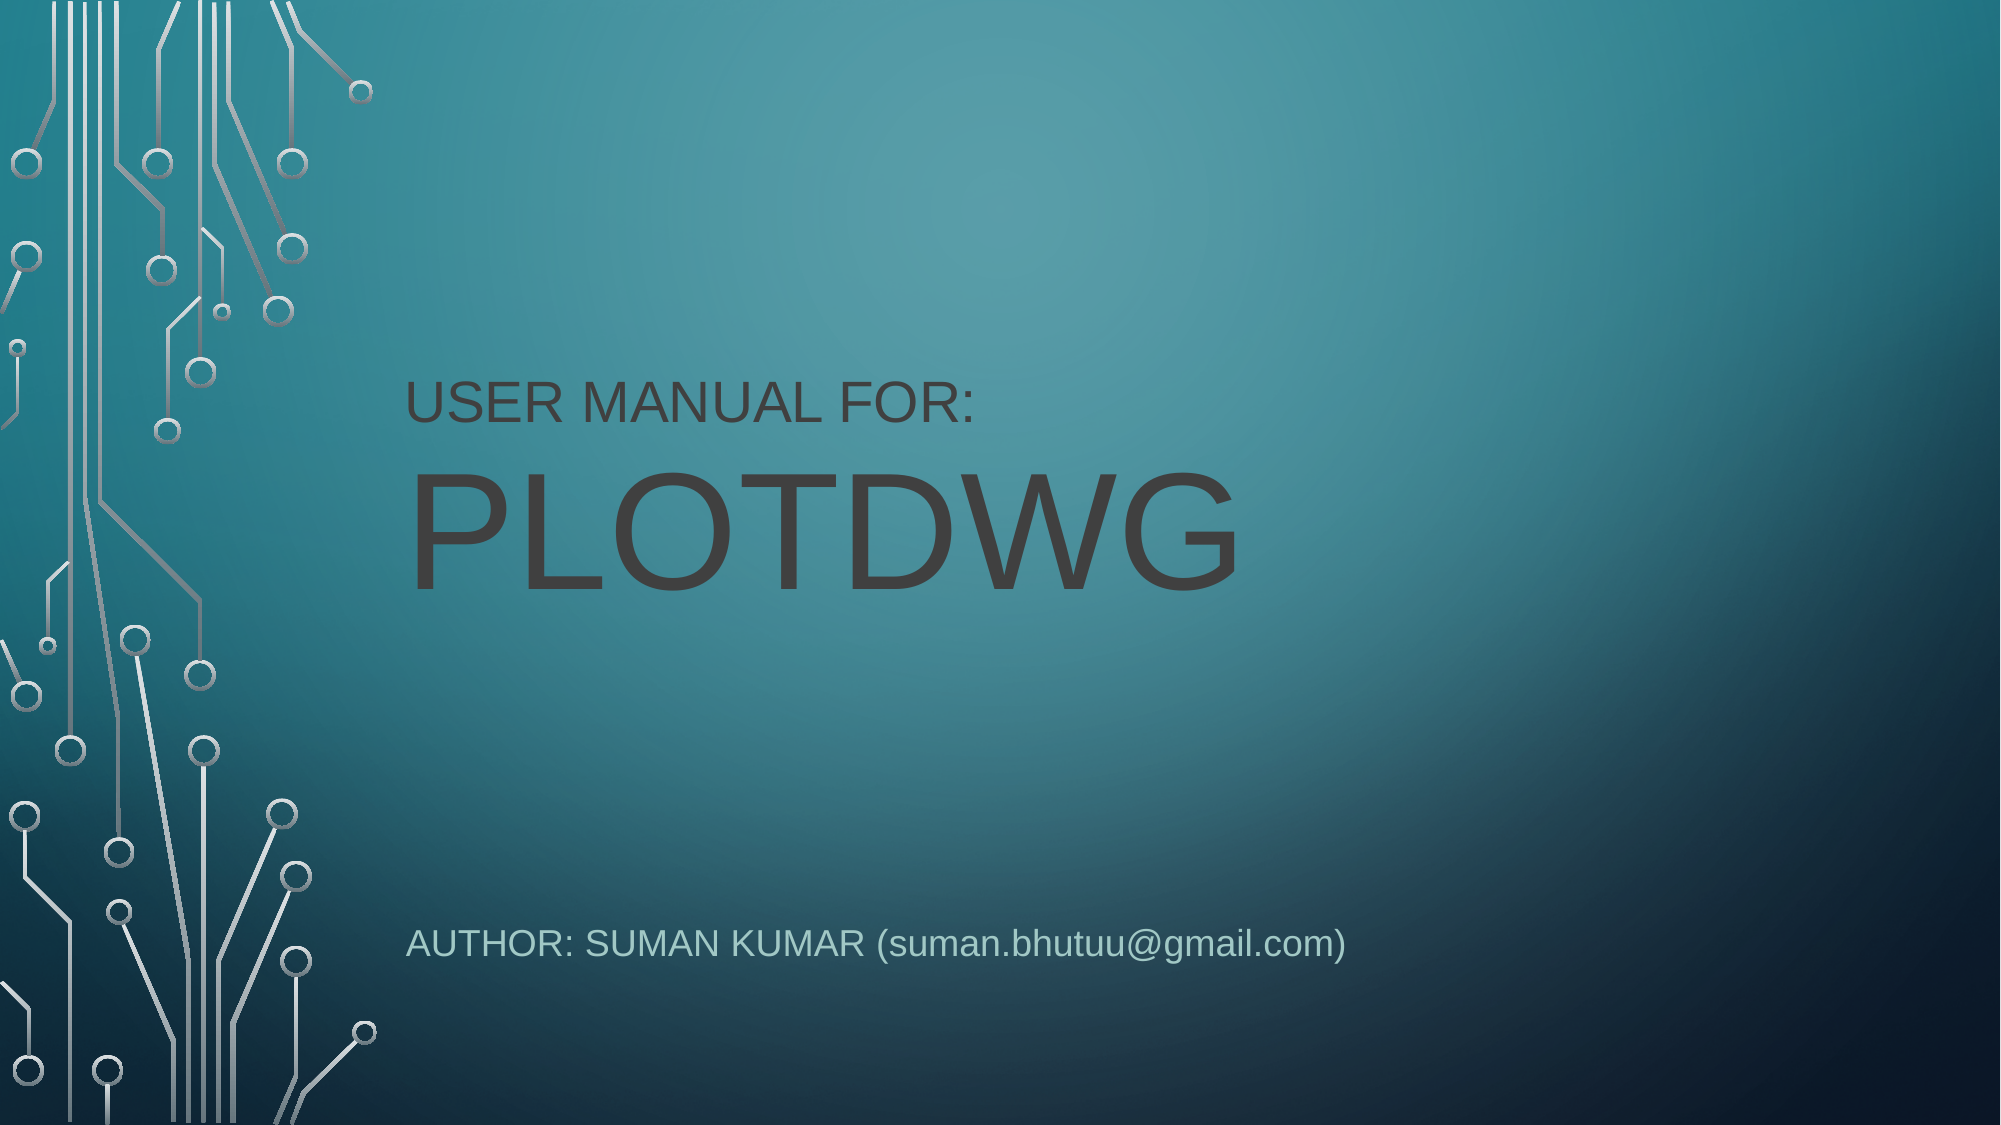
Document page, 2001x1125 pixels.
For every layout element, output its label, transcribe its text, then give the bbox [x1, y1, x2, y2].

text_box PLOTDWG [389, 415, 1263, 630]
text_box AUTHOR: SUMAN KUMAR (suman.bhutuu@gmail.com) [391, 911, 1362, 972]
text_box USER MANUAL FOR: [389, 356, 993, 415]
